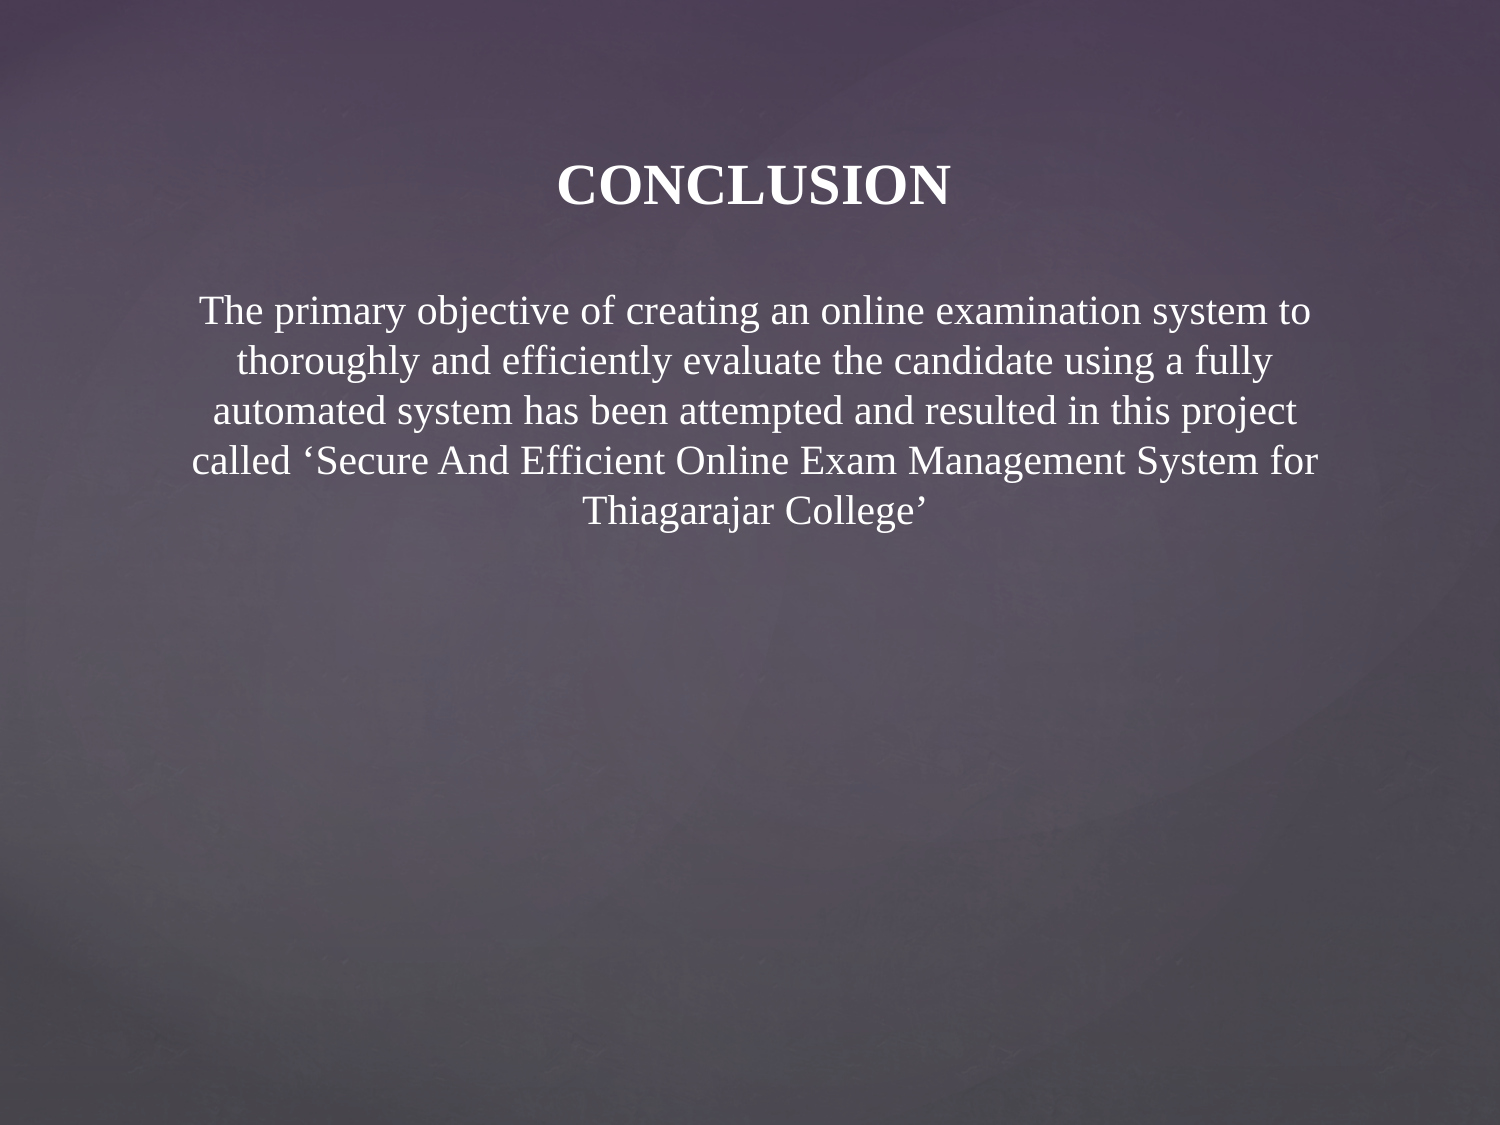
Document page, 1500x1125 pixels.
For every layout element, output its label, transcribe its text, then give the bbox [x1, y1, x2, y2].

text_box CONCLUSION [368, 138, 1132, 224]
text_box The primary objective of creating an online examination system to thoroughly and efficiently evaluate the candidate using a fully automated system has been attempted and resulted in this project called ‘Secure And Efficient Online Exam Management System for Thiagarajar College’ [149, 224, 1362, 690]
